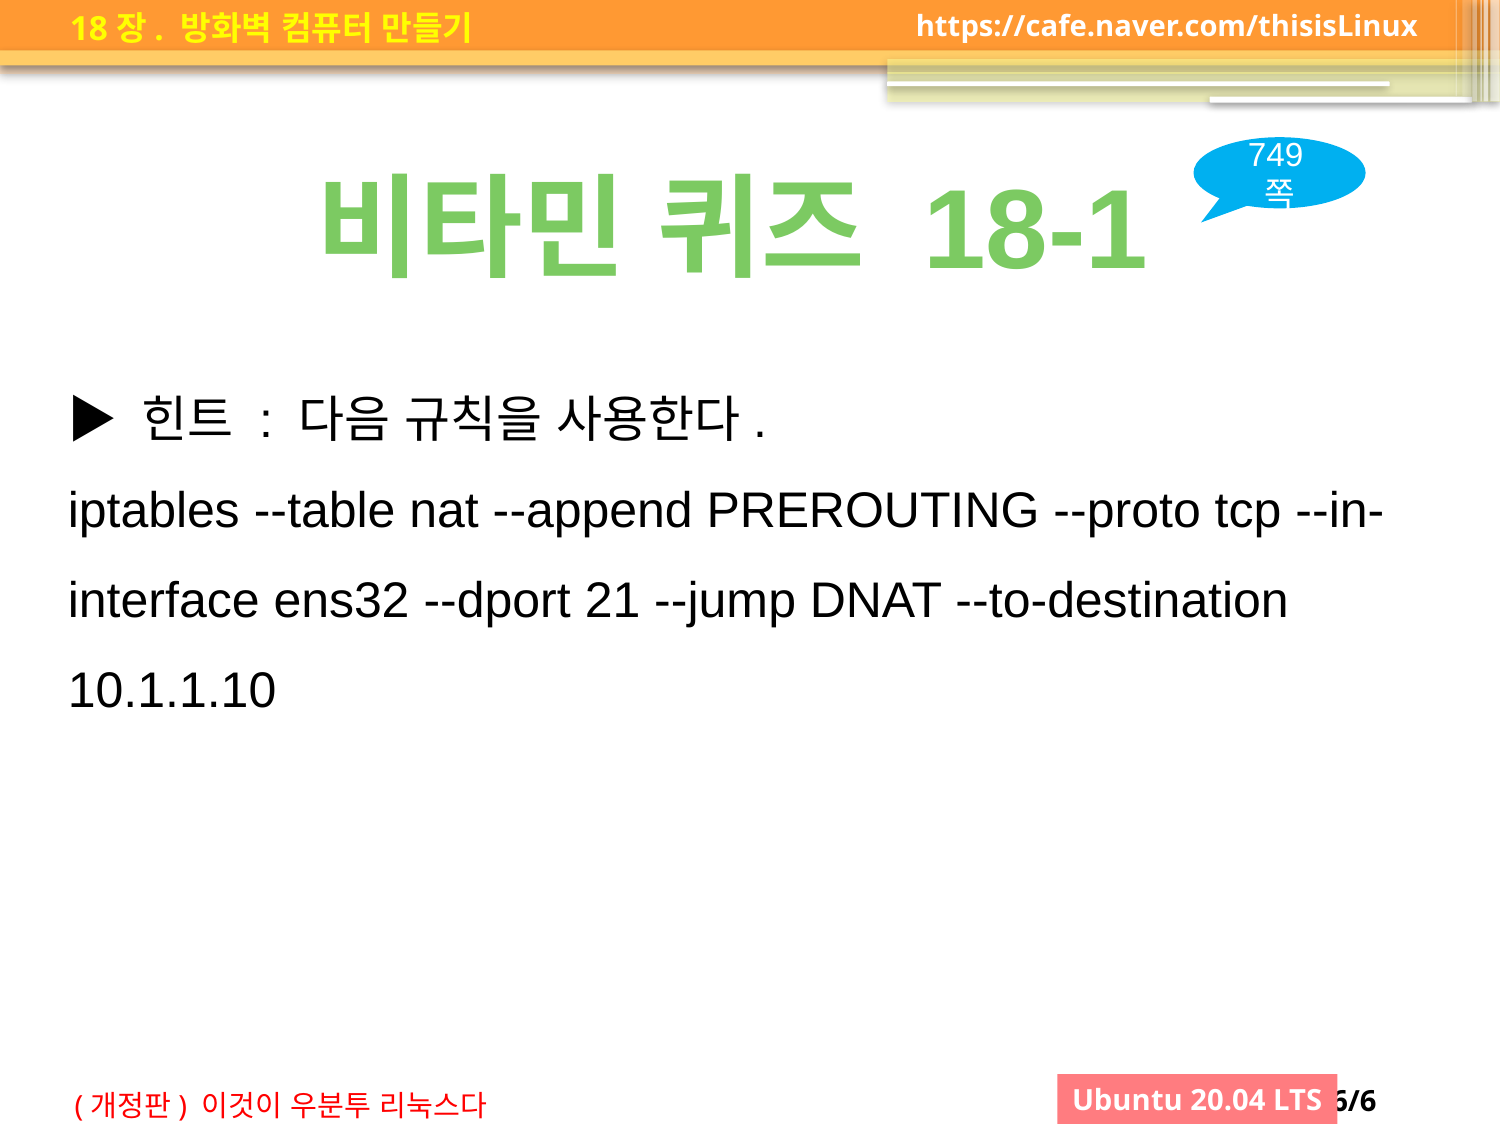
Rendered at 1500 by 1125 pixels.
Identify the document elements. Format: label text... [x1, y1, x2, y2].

text_box 749쪽 [1191, 135, 1368, 224]
text_box 비타민 퀴즈 18-1 [300, 148, 1164, 299]
text_box ▶ 힌트 : 다음 규칙을 사용한다. iptables --table nat --append PREROUTING --proto tcp --in-interface ens32 --dport 21 --jump DNAT --to-destination 10.1.1.10 [53, 349, 1447, 725]
